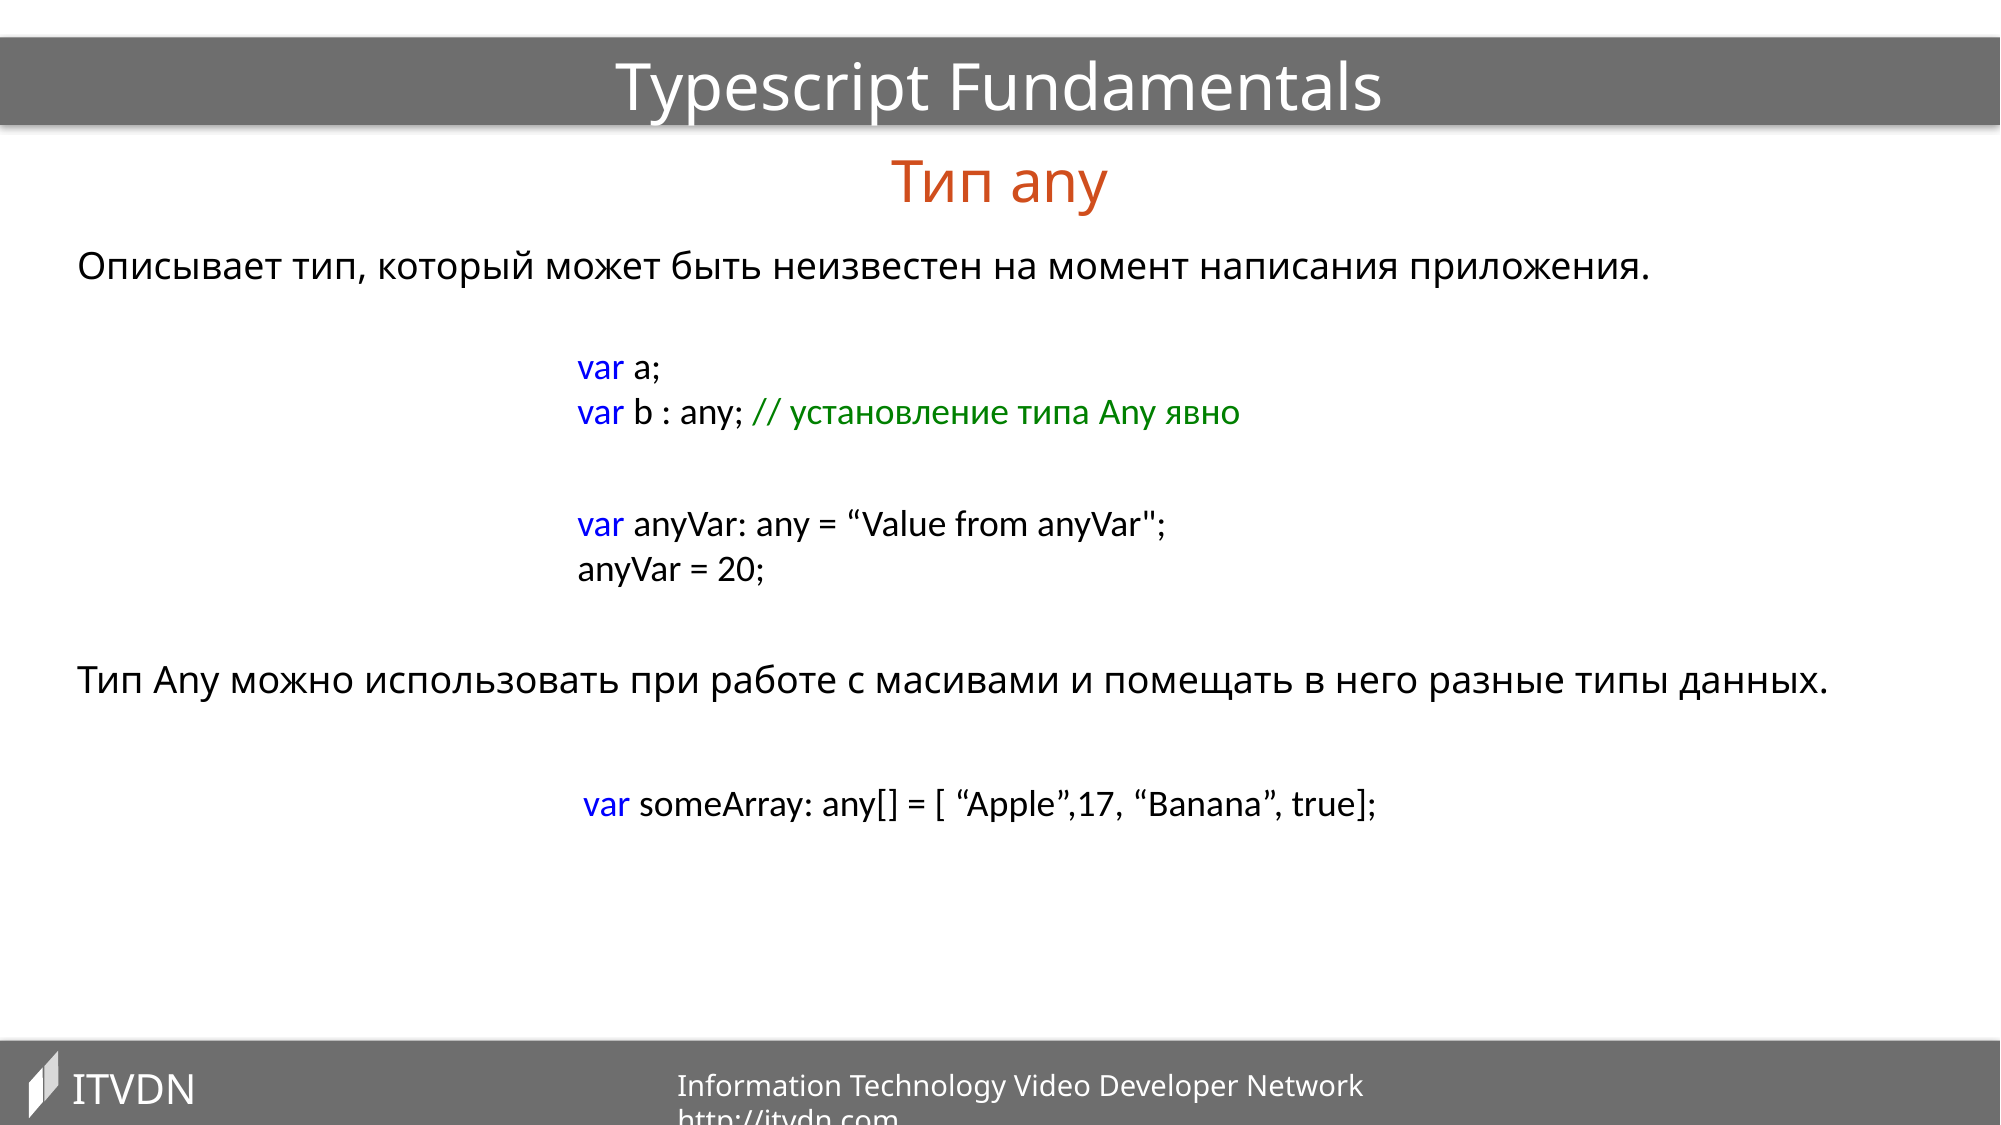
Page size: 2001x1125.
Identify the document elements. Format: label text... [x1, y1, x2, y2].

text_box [28, 1050, 59, 1119]
text_box ITVDN [63, 1055, 212, 1120]
text_box Information Technology Video Developer Network http://itvdn.com [662, 1059, 1963, 1125]
text_box Описывает тип, который может быть неизвестен на момент написания приложения. [62, 234, 1938, 295]
text_box var a; var b : any; // установление типа Any явно [562, 334, 1563, 440]
text_box [0, 34, 2000, 128]
text_box Тип Any можно использовать при работе с масивами и помещать в него разные типы данных. [62, 649, 1938, 709]
text_box var anyVar: any = “Value from anyVar"; anyVar = 20; [562, 491, 1563, 597]
text_box [0, 1037, 2000, 1125]
text_box Typescript Fundamentals [324, 37, 1675, 132]
text_box Тип any [324, 138, 1675, 225]
text_box var someArray: any[] = [ “Apple”,17, “Banana”, true]; [568, 771, 1393, 832]
